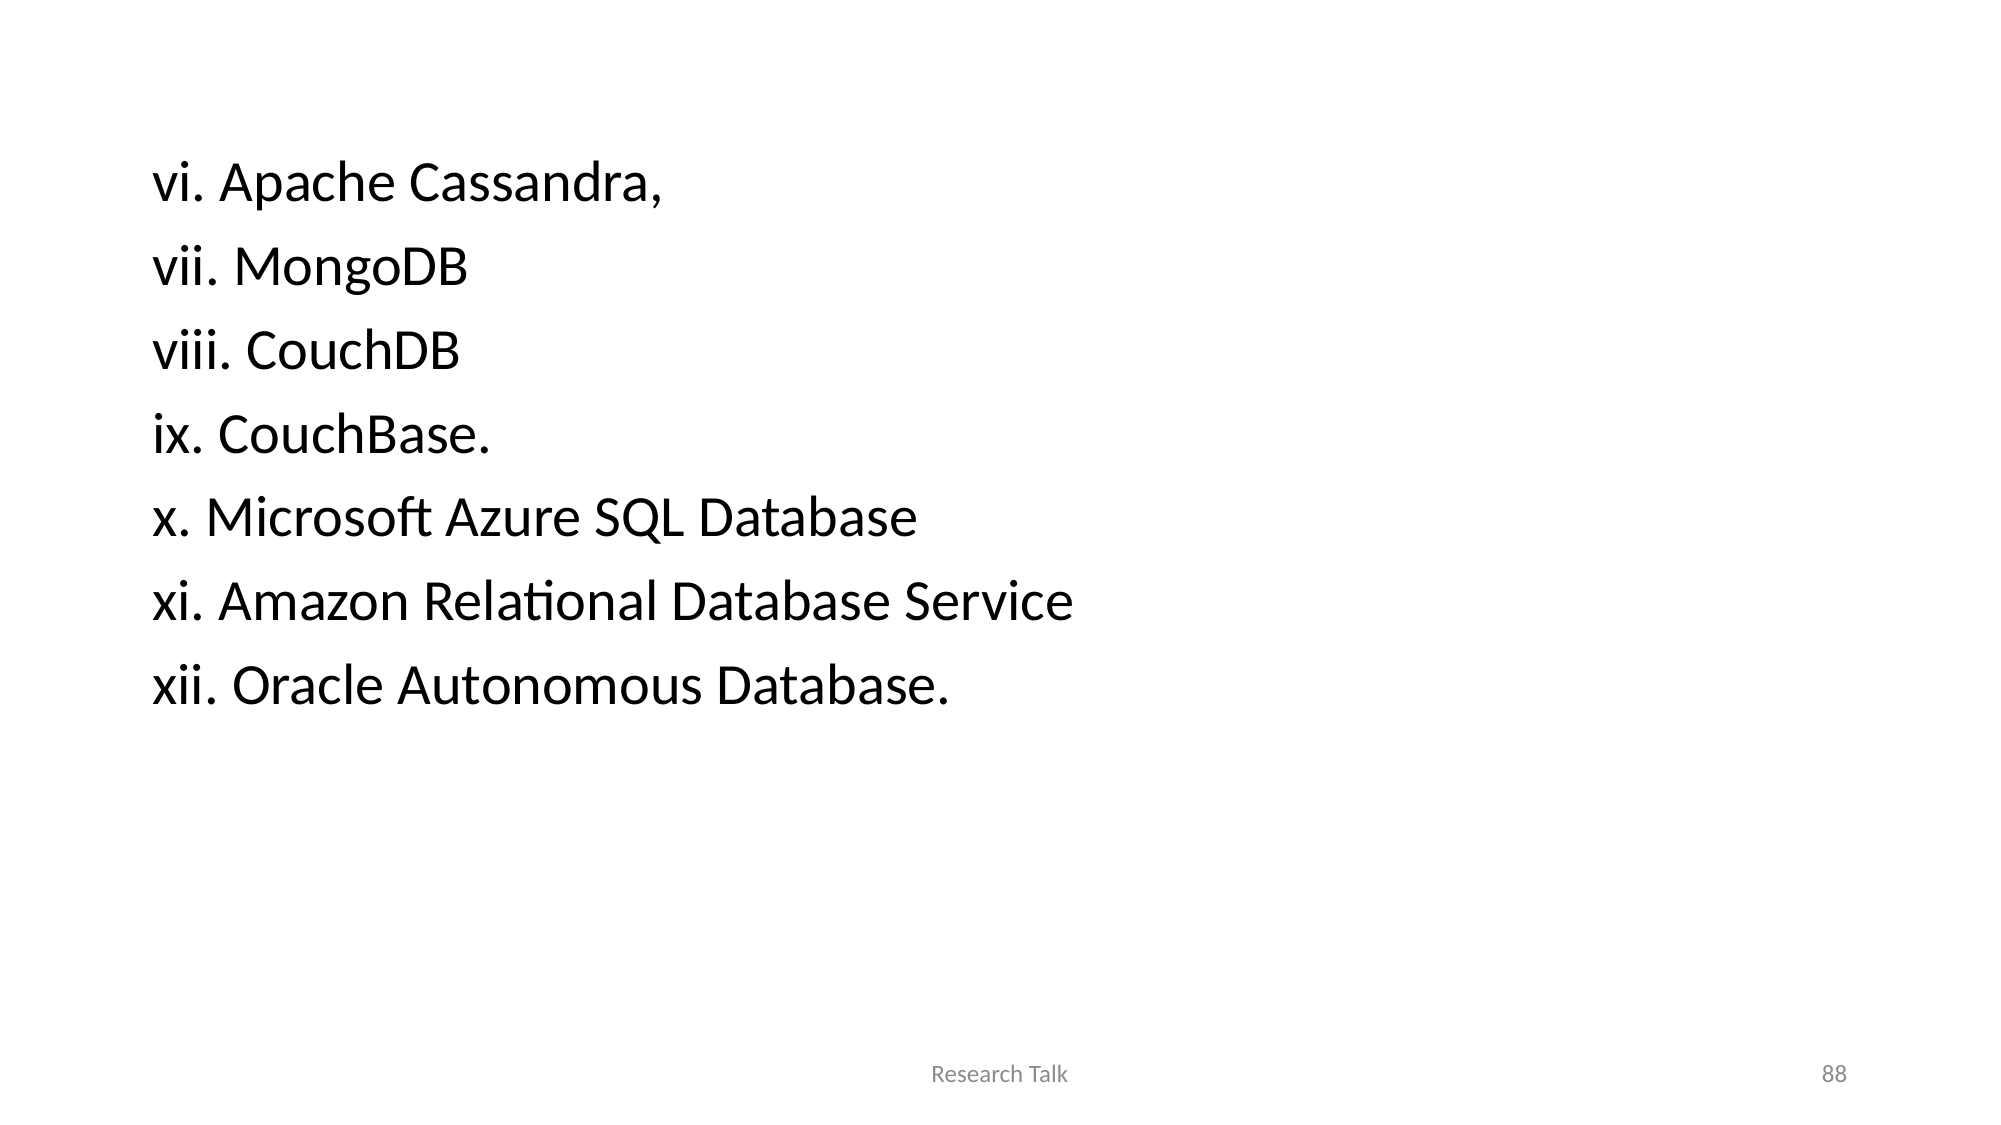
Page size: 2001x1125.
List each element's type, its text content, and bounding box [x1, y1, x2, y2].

slide_number 88 [1412, 1042, 1863, 1103]
list vi. Apache Cassandra, vii. MongoDB viii. CouchDB ix. CouchBase. x. Microsoft Azure SQL Database xi. Amazon Relational Database Service xii. Oracle Autonomous Database. [137, 143, 1863, 1014]
footer Research Talk [662, 1042, 1338, 1103]
